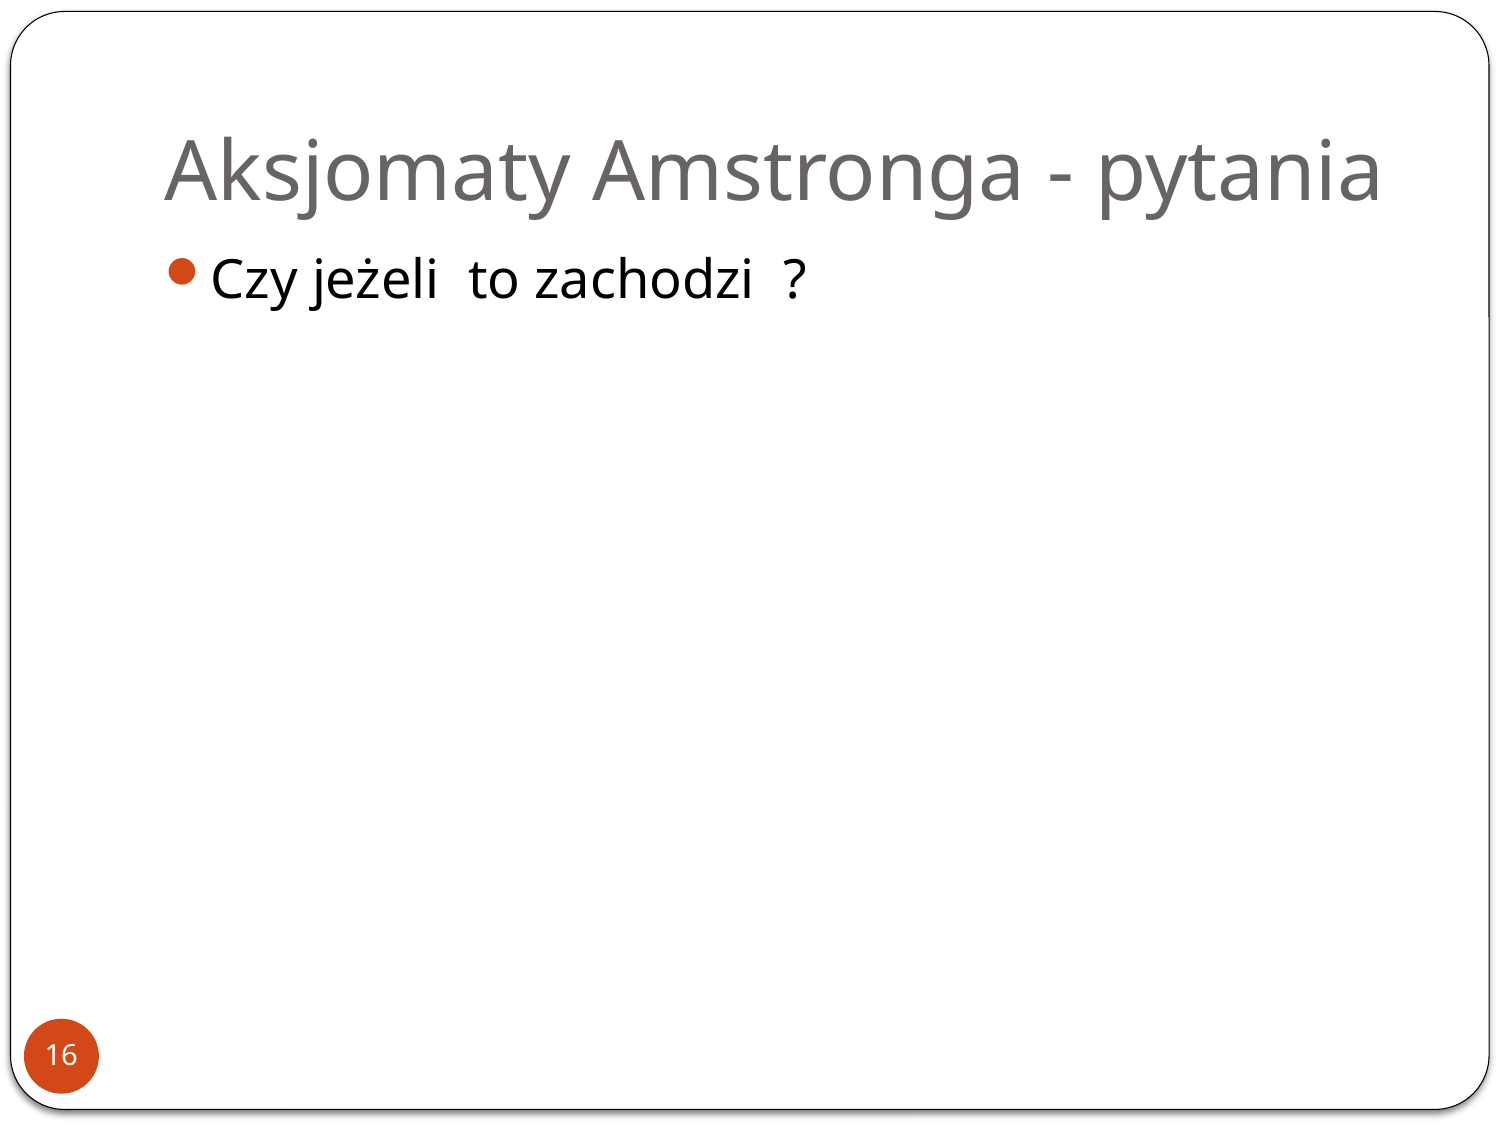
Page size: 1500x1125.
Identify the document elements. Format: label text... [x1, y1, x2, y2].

title Aksjomaty Amstronga - pytania [150, 45, 1425, 233]
slide_number 16 [23, 1018, 99, 1094]
